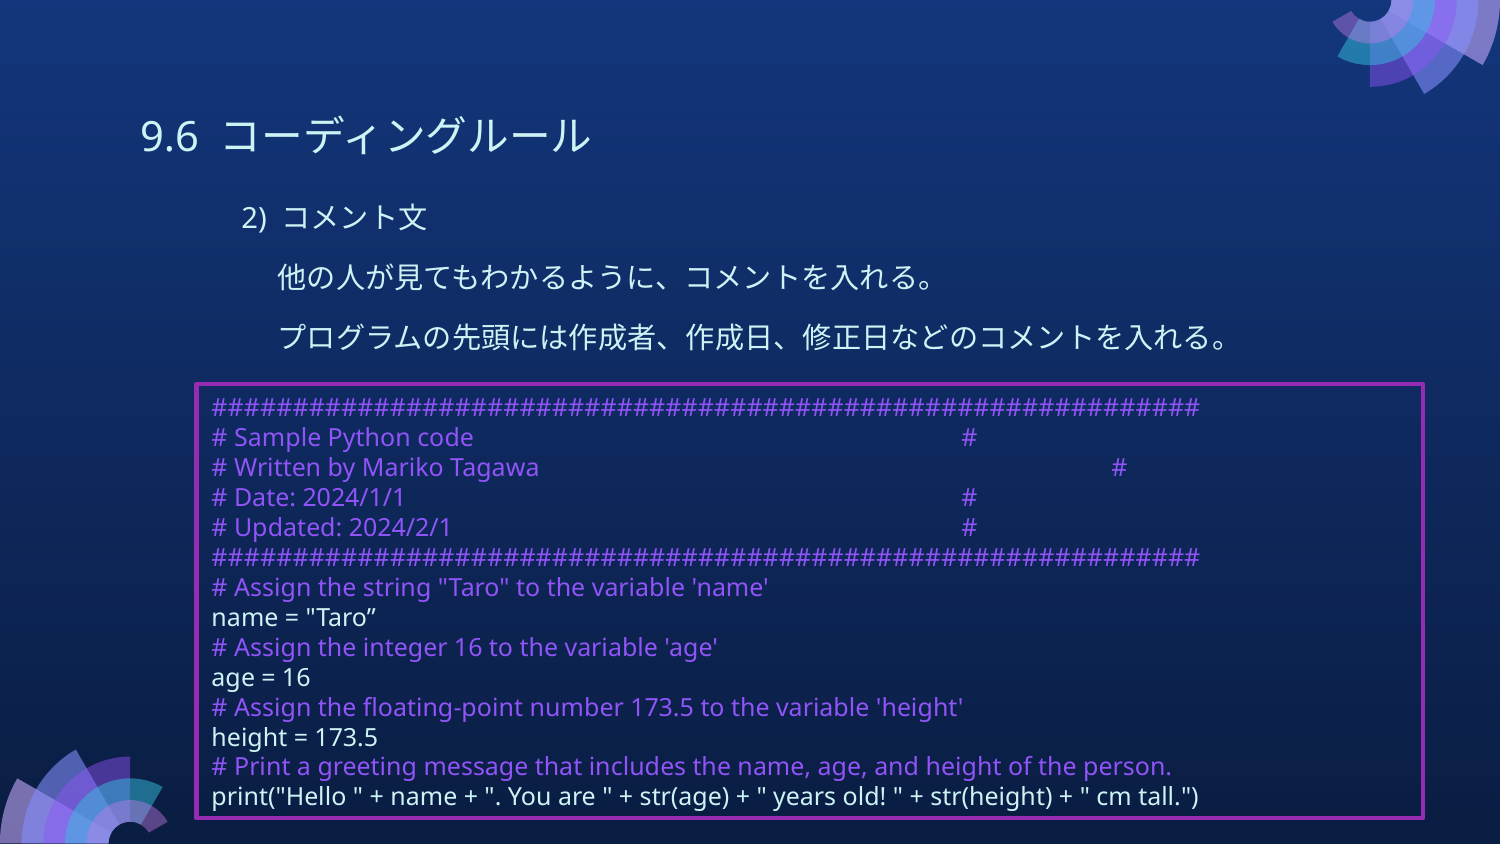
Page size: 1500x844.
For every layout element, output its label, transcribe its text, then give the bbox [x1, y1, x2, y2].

text_box ############################################################# # Sample Python code # # Written by Mariko Tagawa # # Date: 2024/1/1 # # Updated: 2024/2/1 # ############################################################# # Assign the string "Taro" to the variable 'name' name = "Taro” # Assign the integer 16 to the variable 'age' age = 16 # Assign the floating-point number 173.5 to the variable 'height' height = 173.5 # Print a greeting message that includes the name, age, and height of the person. print("Hello " + name + ". You are " + str(age) + " years old! " + str(height) + " cm tall.") [196, 384, 1424, 819]
text_box 2) コメント文 他の人が見てもわかるように、コメントを入れる。 プログラムの先頭には作成者、作成日、修正日などのコメントを入れる。 [174, 191, 1326, 362]
text_box 9.6 コーディングルール [125, 95, 1389, 175]
